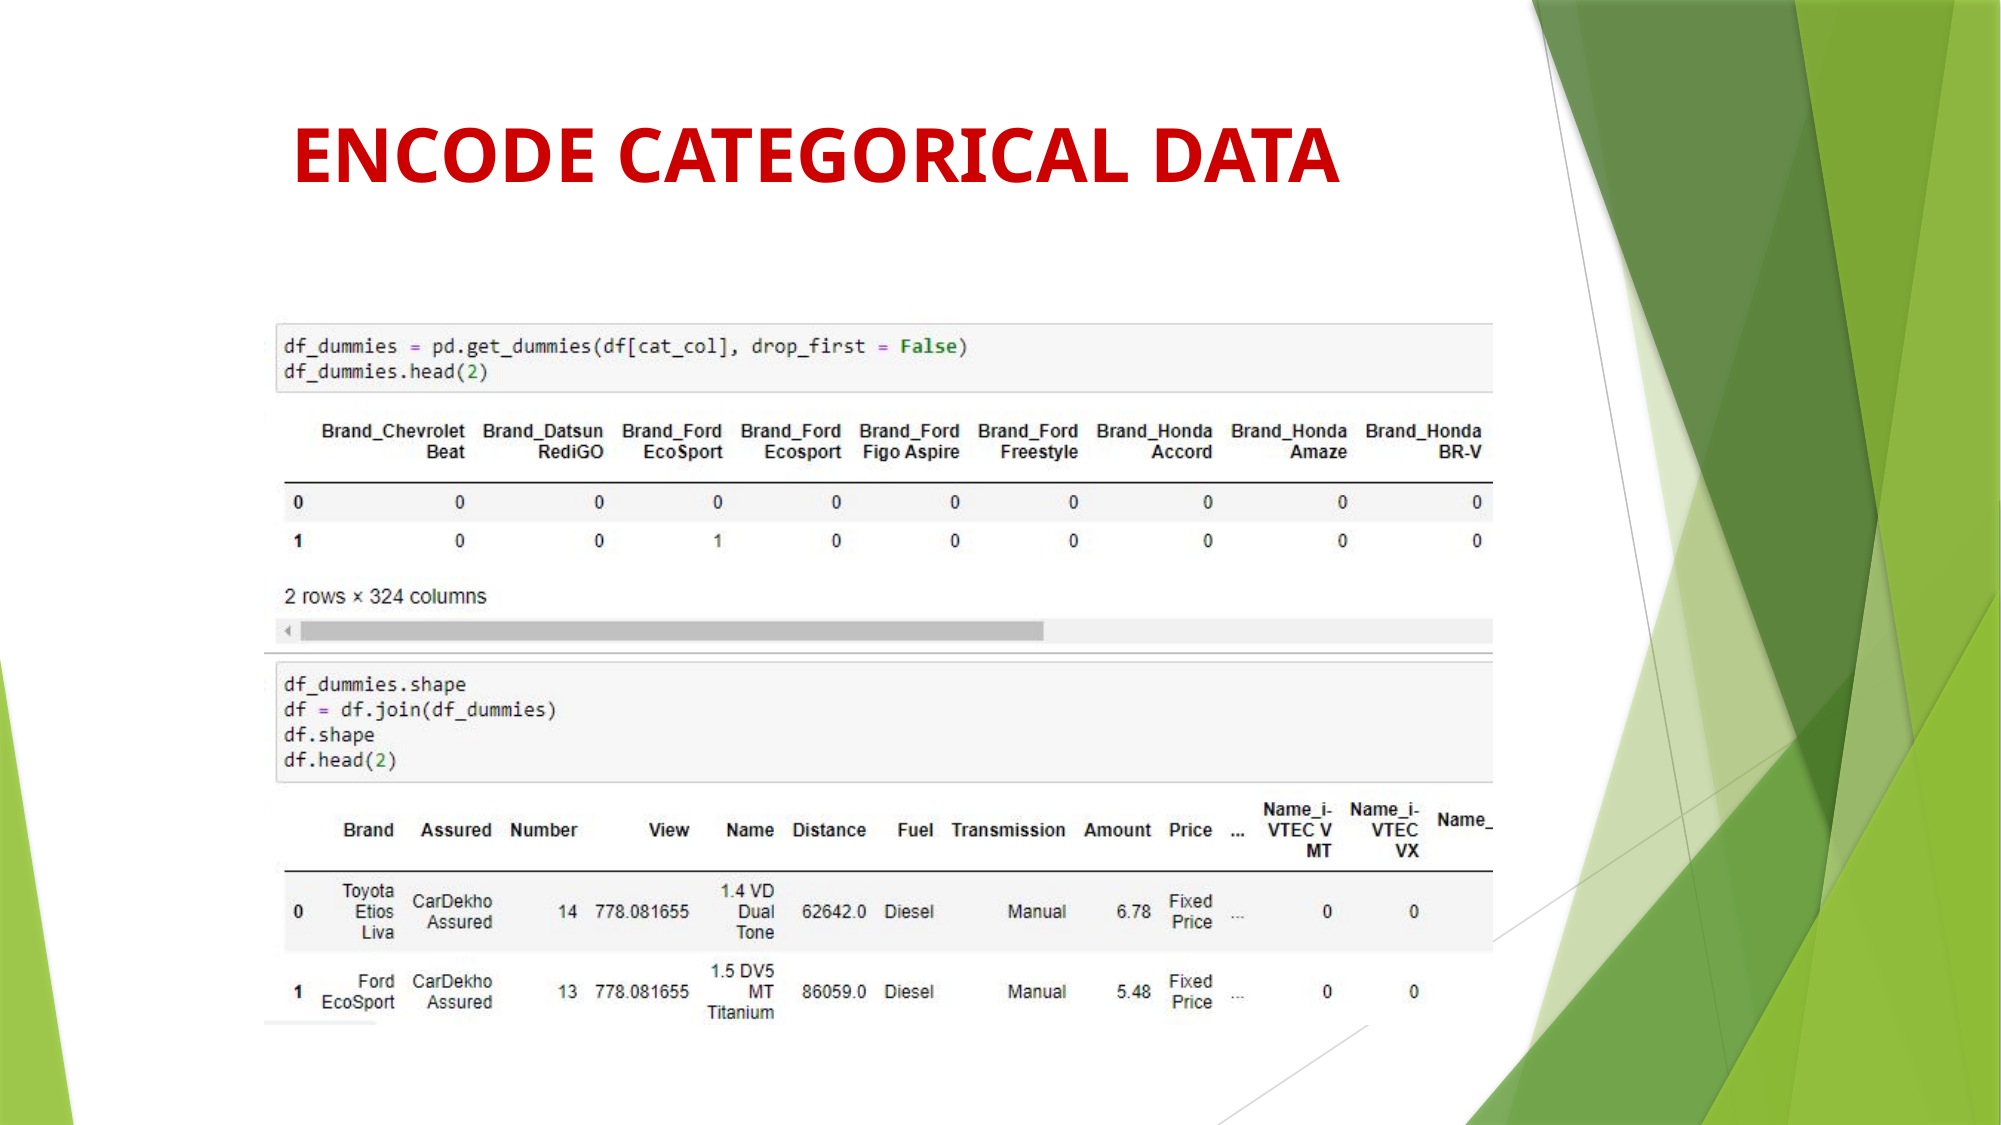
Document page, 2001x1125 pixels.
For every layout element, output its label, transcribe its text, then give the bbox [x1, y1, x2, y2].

title ENCODE CATEGORICAL DATA [111, 99, 1522, 317]
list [263, 316, 1494, 1026]
